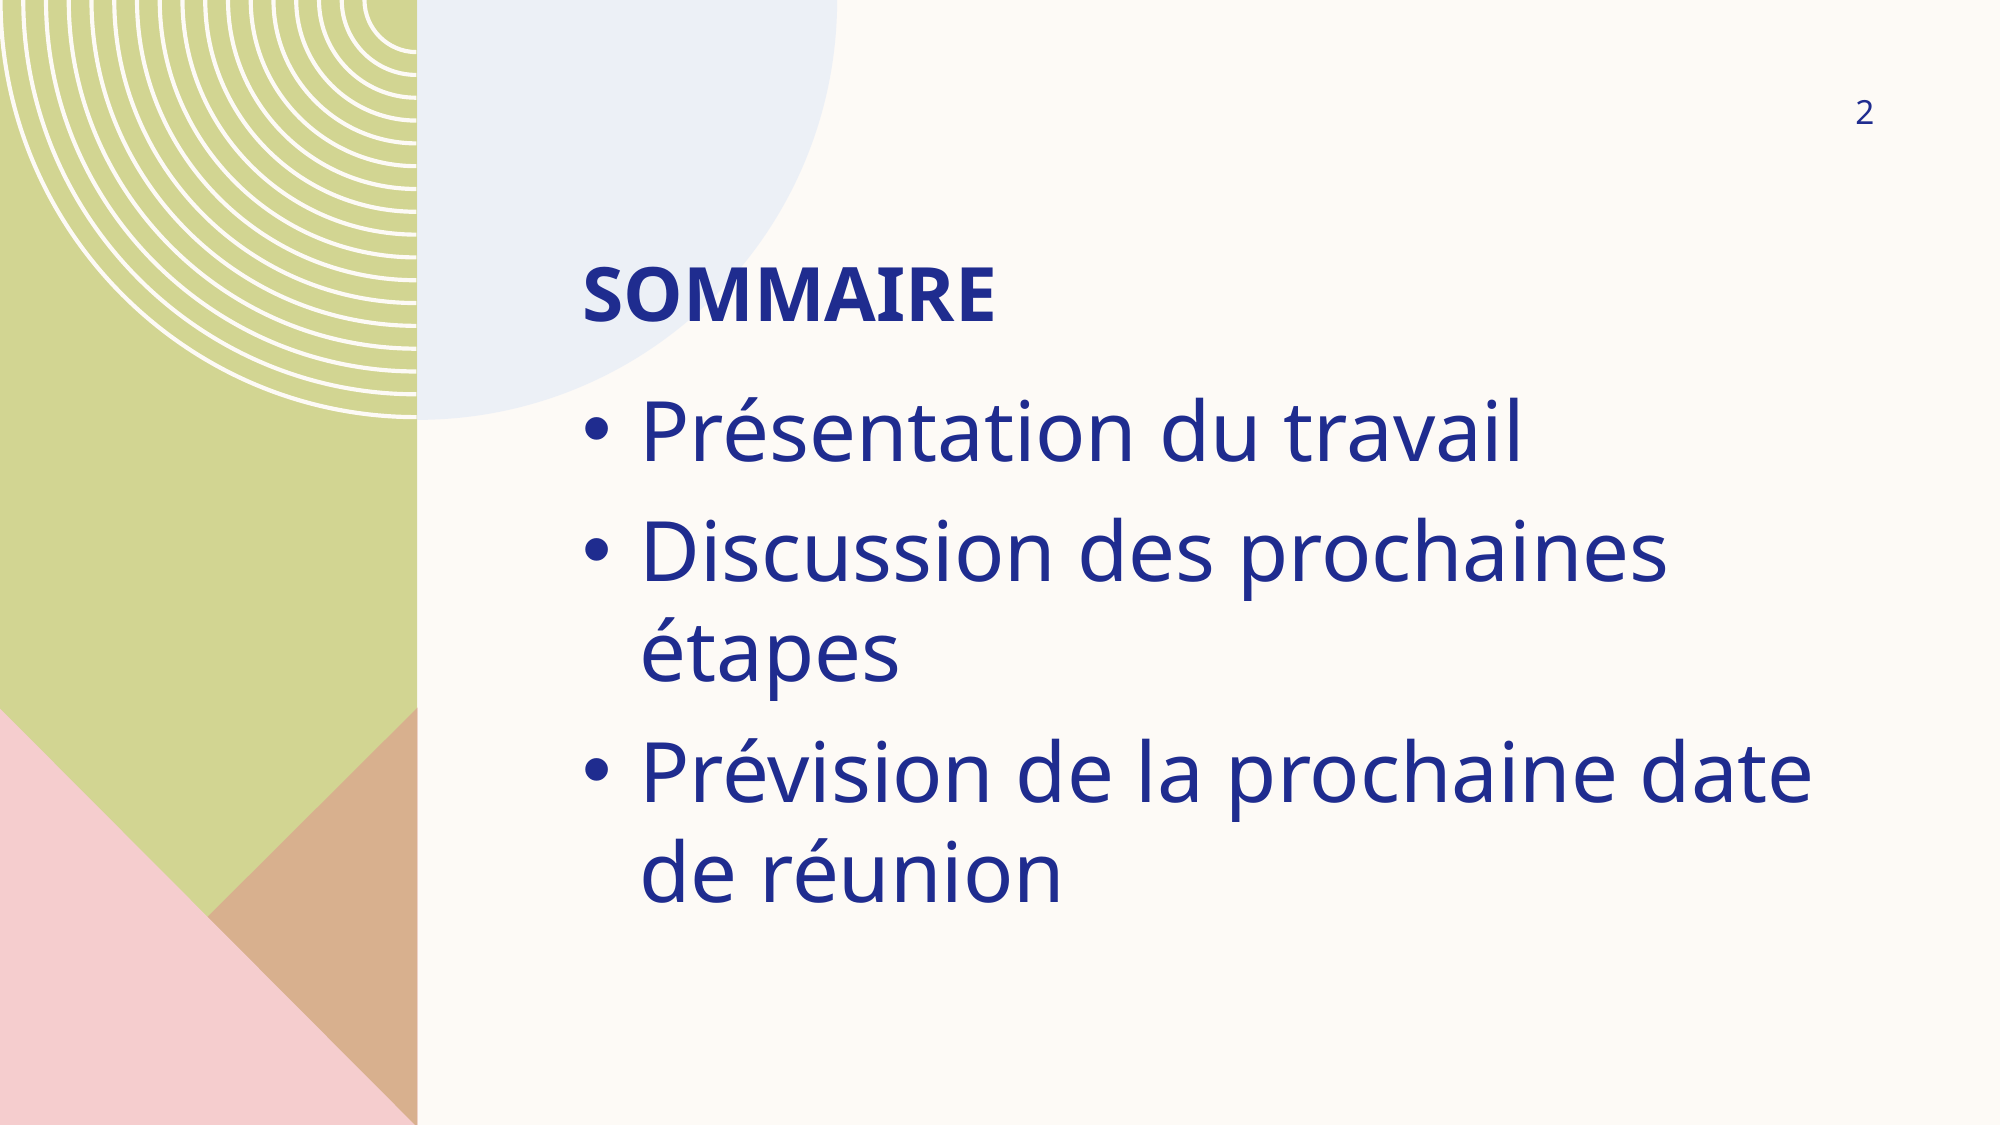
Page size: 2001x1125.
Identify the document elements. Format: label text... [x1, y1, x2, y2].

list Présentation du travail Discussion des prochaines étapes Prévision de la prochaine date de réunion [567, 377, 1875, 952]
slide_number 2 [1699, 75, 1875, 153]
title Sommaire [567, 173, 1875, 337]
